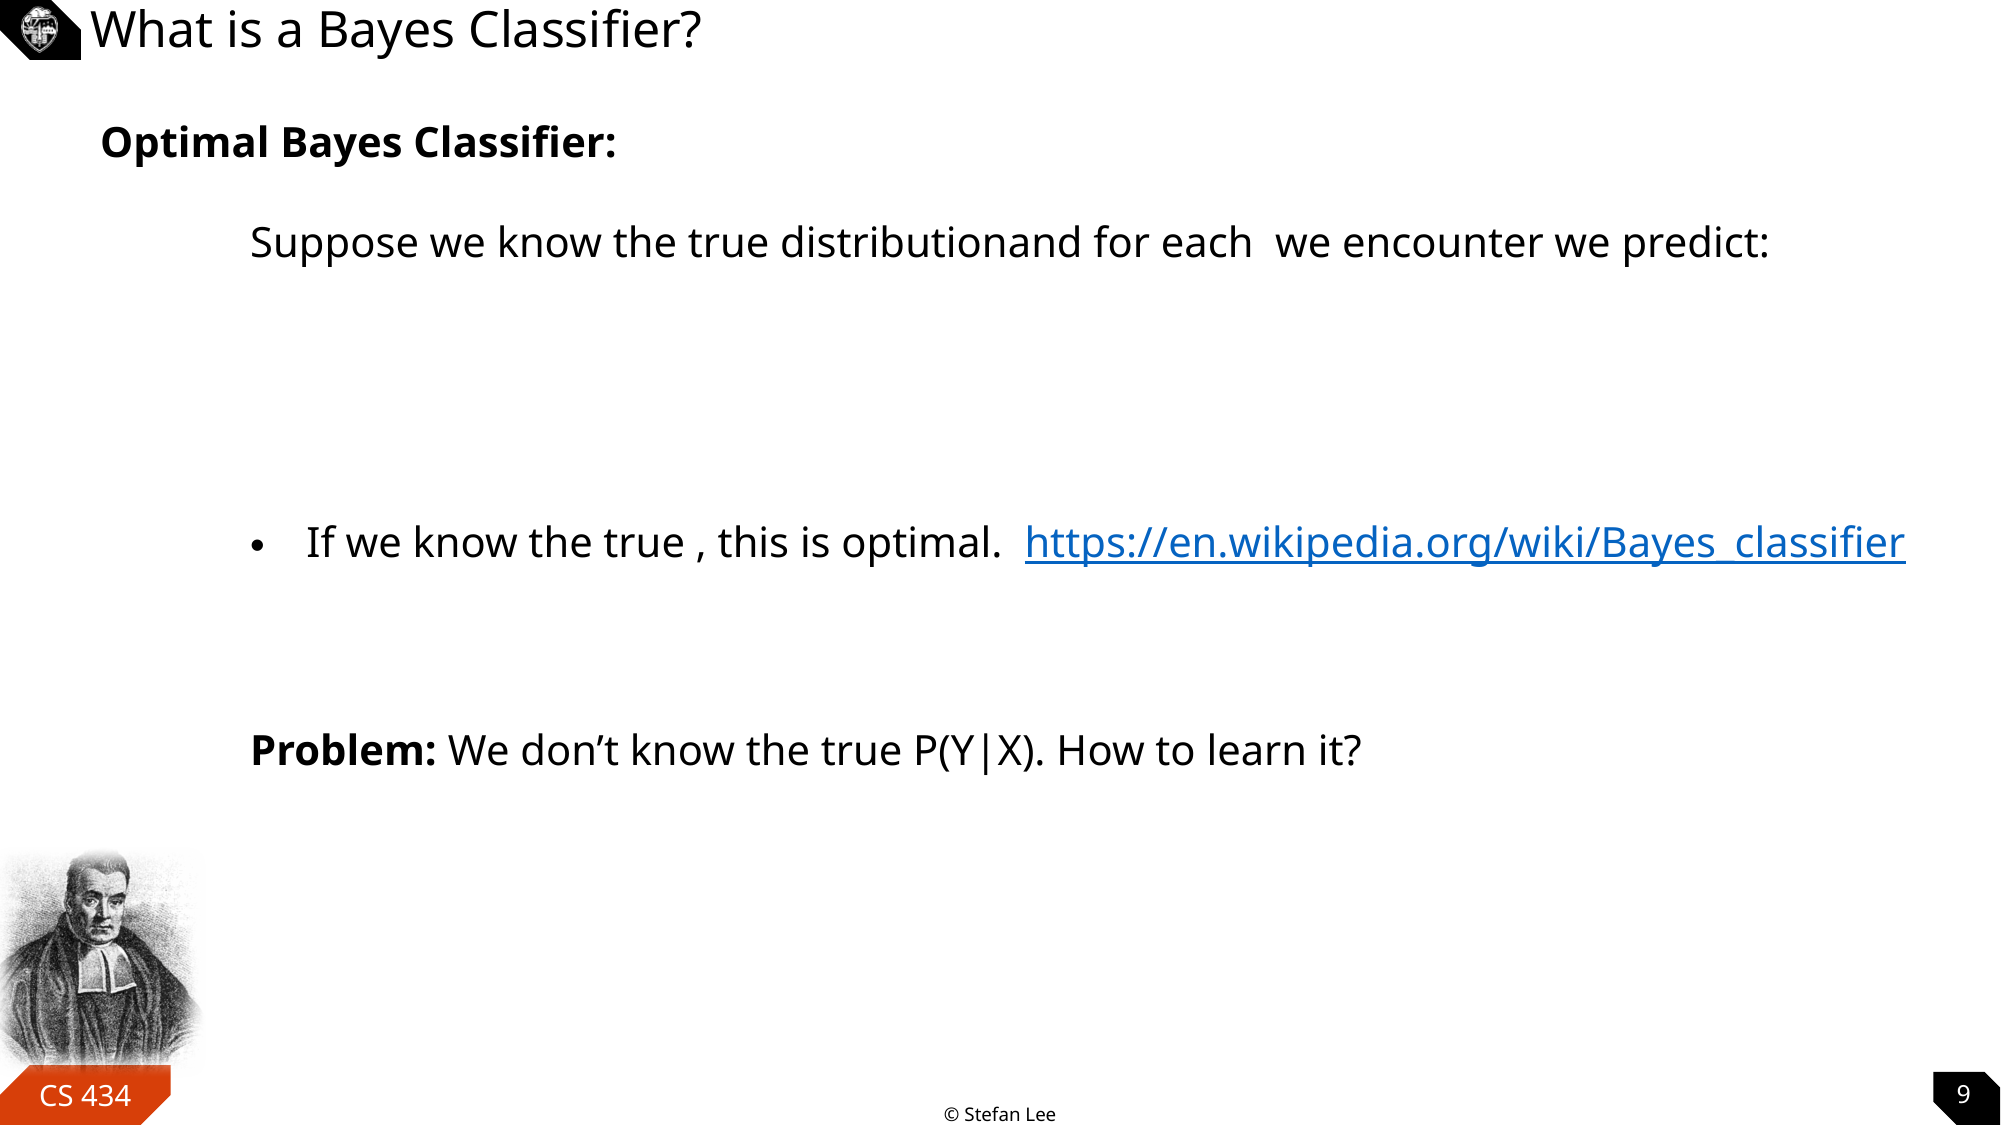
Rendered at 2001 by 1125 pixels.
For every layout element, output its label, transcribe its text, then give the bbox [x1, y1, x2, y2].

title What is a Bayes Classifier? [0, 1, 1699, 61]
slide_number 9 [1933, 1071, 1994, 1119]
picture [0, 845, 208, 1079]
